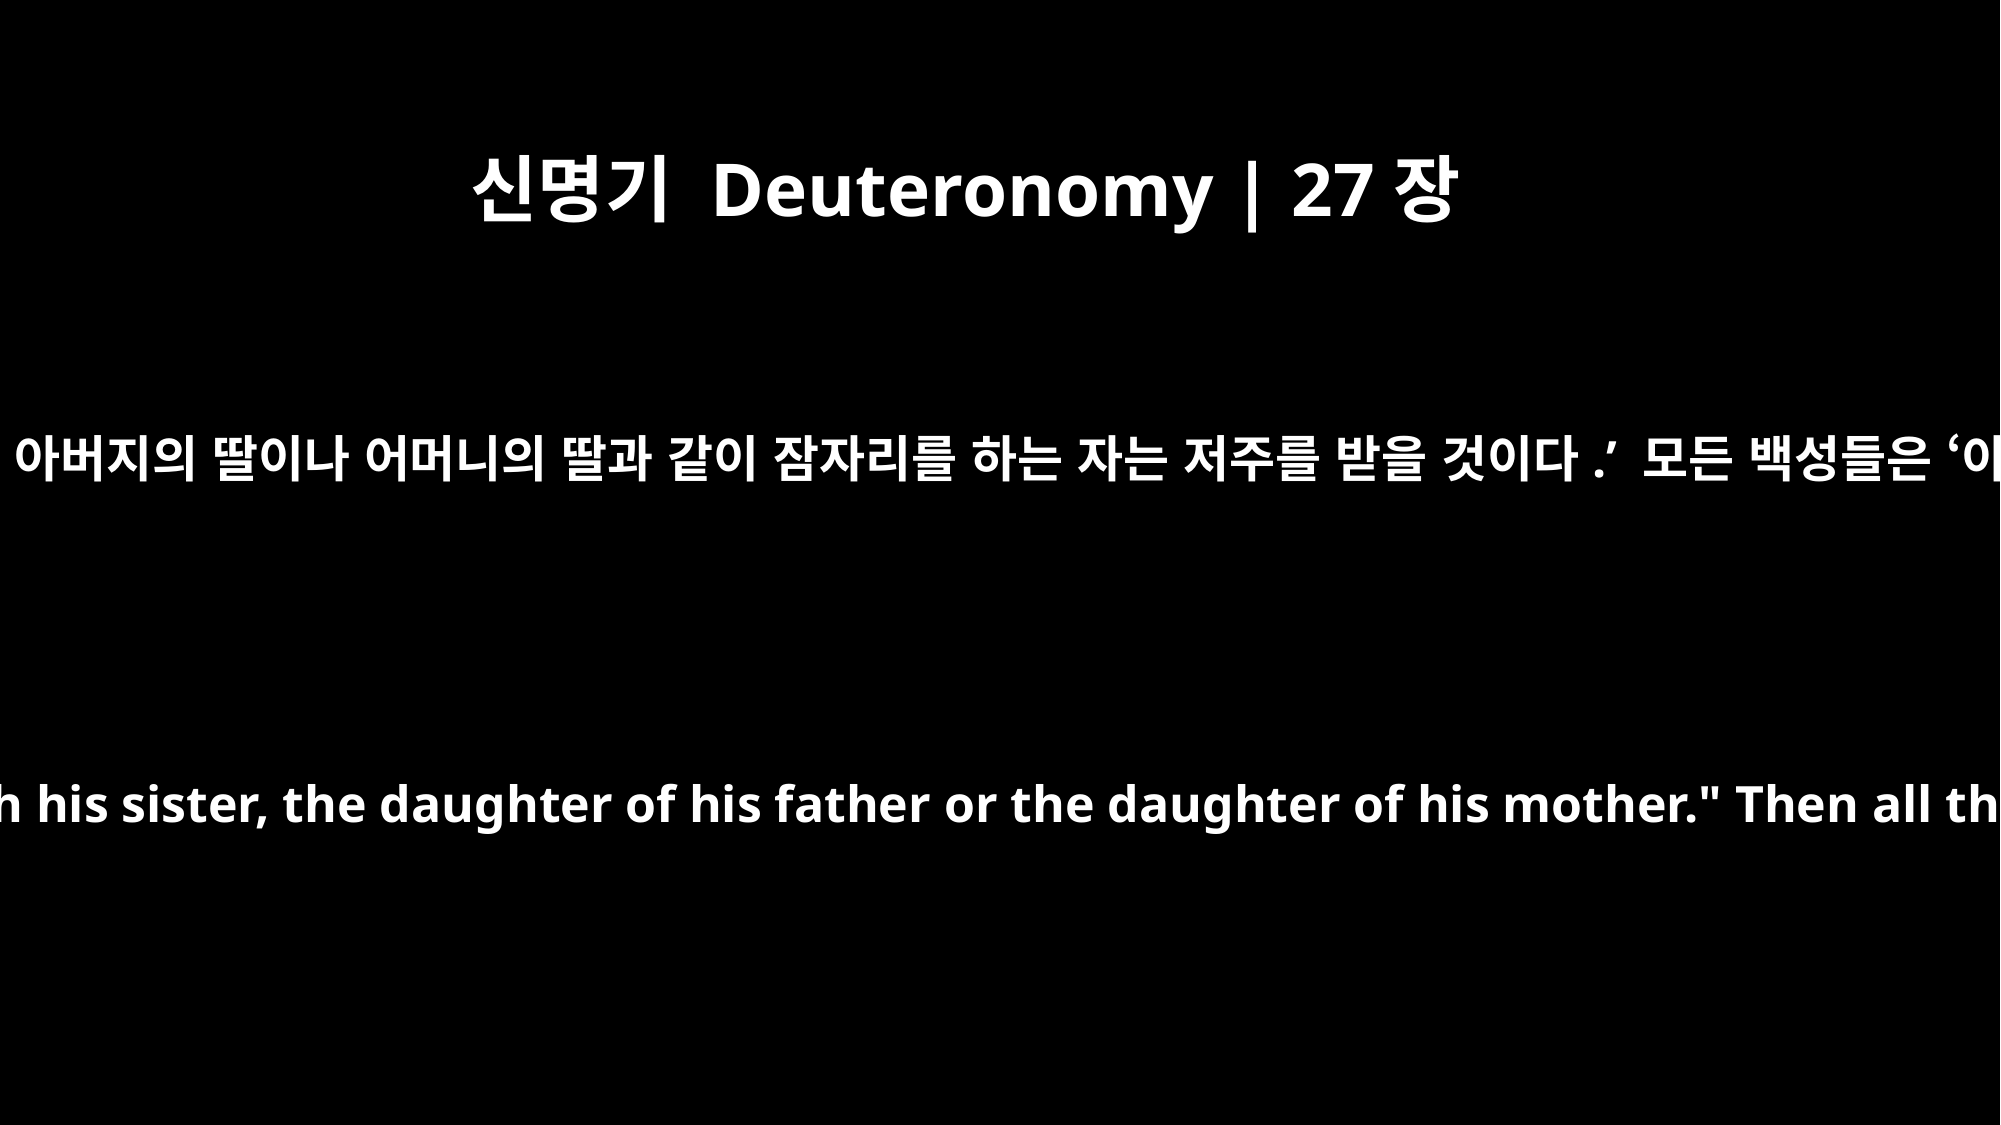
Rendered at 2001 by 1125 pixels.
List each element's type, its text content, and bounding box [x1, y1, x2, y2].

text_box "Cursed is the man who sleeps with his sister, the daughter of his father or the daughter of his mother." Then all the people shall say, "Amen!" [0, 764, 2000, 840]
text_box 신명기 Deuteronomy | 27장 [456, 136, 1476, 239]
text_box 22 ‘자기 자매, 곧 아버지의 딸이나 어머니의 딸과 같이 잠자리를 하는 자는 저주를 받을 것이다.’ 모든 백성들은 ‘아멘!’ 하라. [0, 359, 2000, 495]
